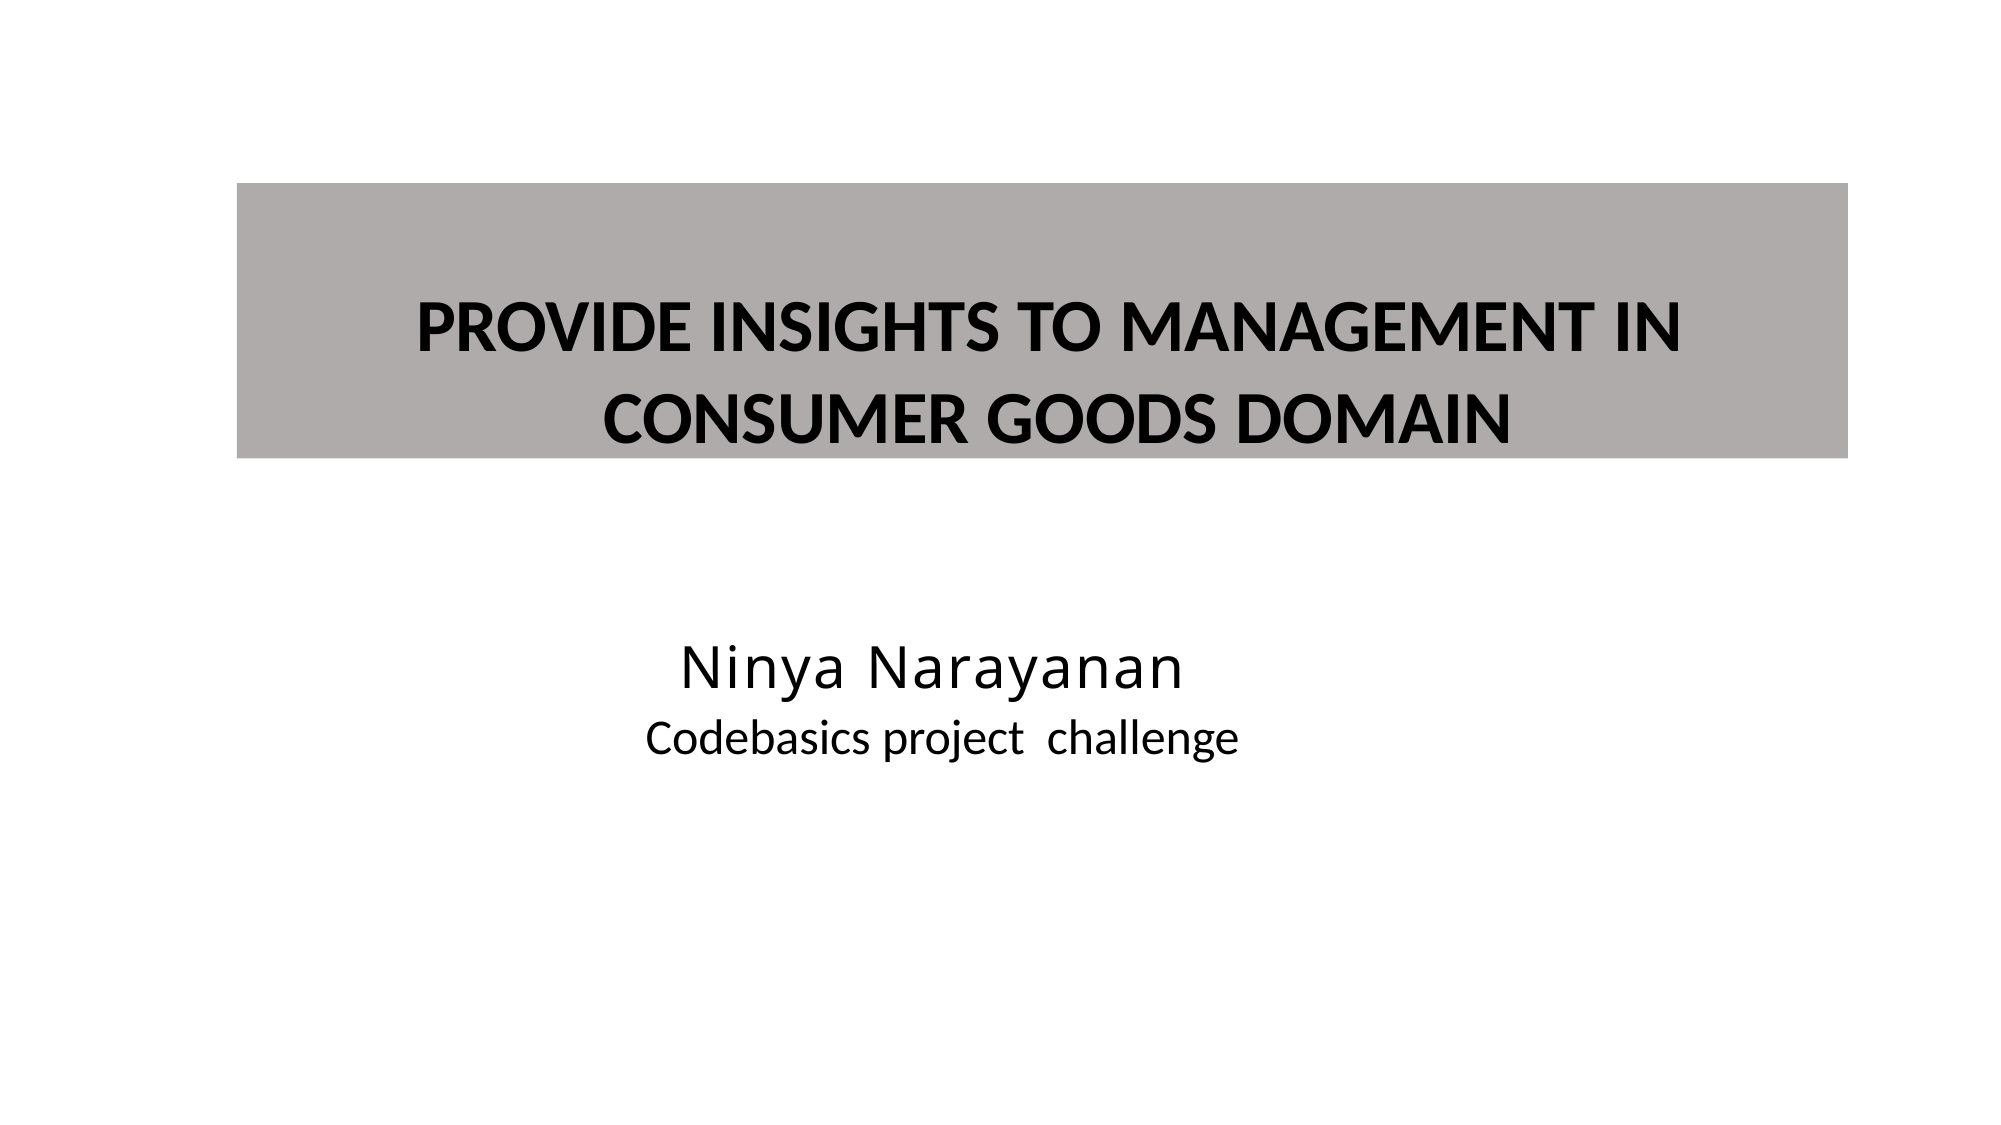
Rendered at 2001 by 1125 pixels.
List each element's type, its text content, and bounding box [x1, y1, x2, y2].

text_box Ninya Narayanan Codebasics project challenge [612, 616, 1272, 765]
title PROVIDE INSIGHTS TO MANAGEMENT IN CONSUMER GOODS DOMAIN [236, 183, 1848, 459]
